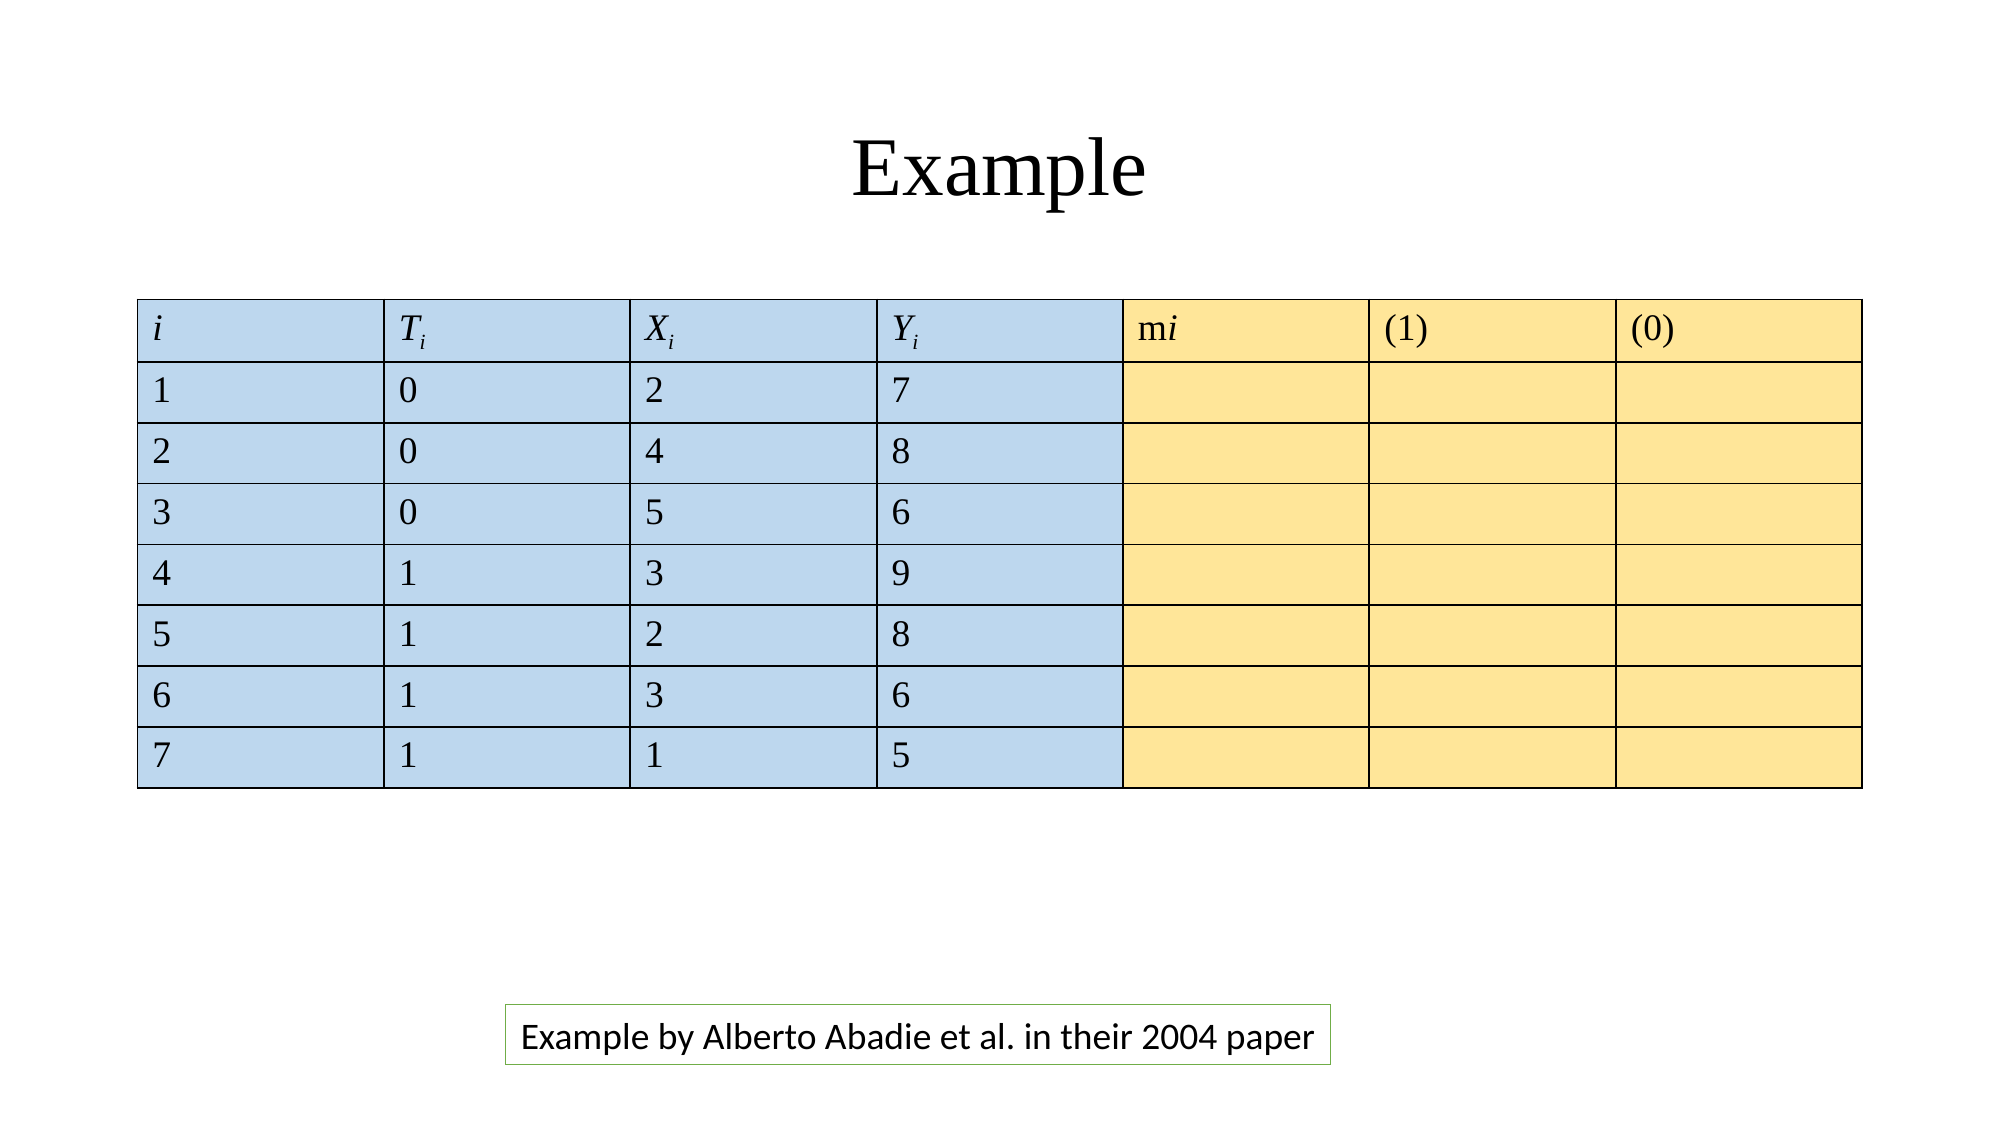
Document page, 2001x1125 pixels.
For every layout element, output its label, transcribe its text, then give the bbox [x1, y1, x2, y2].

title Example [137, 59, 1863, 278]
text_box Example by Alberto Abadie et al. in their 2004 paper [505, 1004, 1331, 1065]
